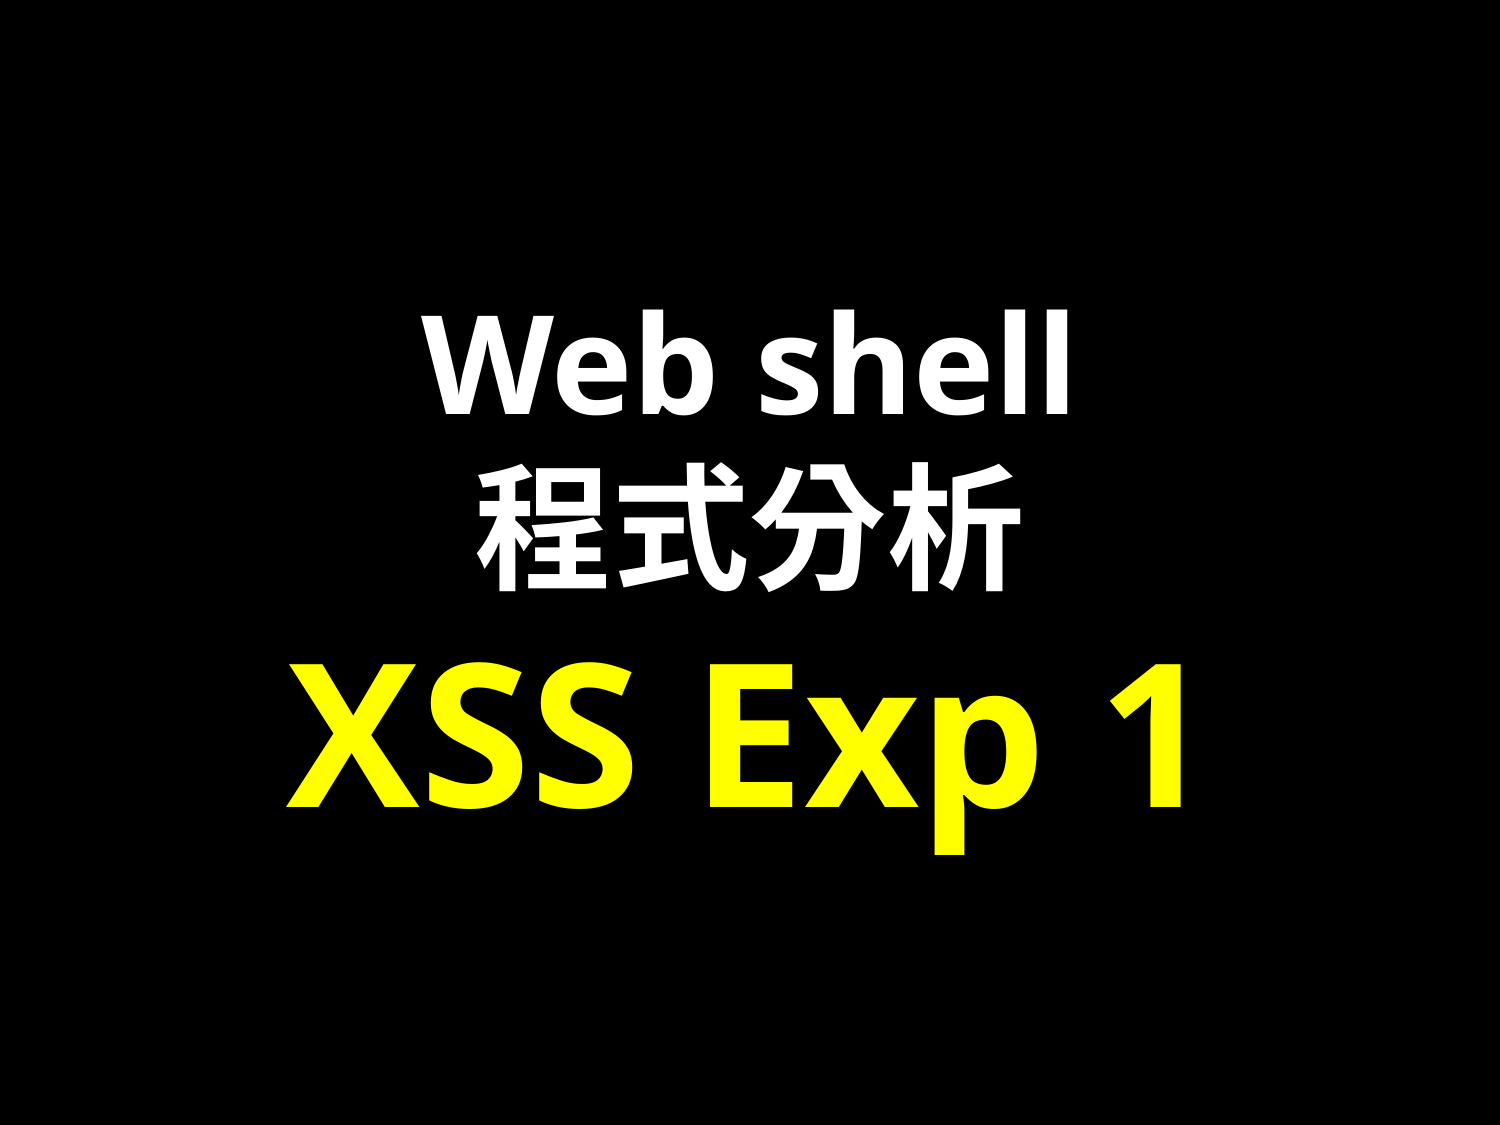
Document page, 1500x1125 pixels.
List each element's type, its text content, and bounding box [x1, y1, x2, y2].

text_box Web shell 程式分析 XSS Exp 1 [0, 0, 1500, 1125]
